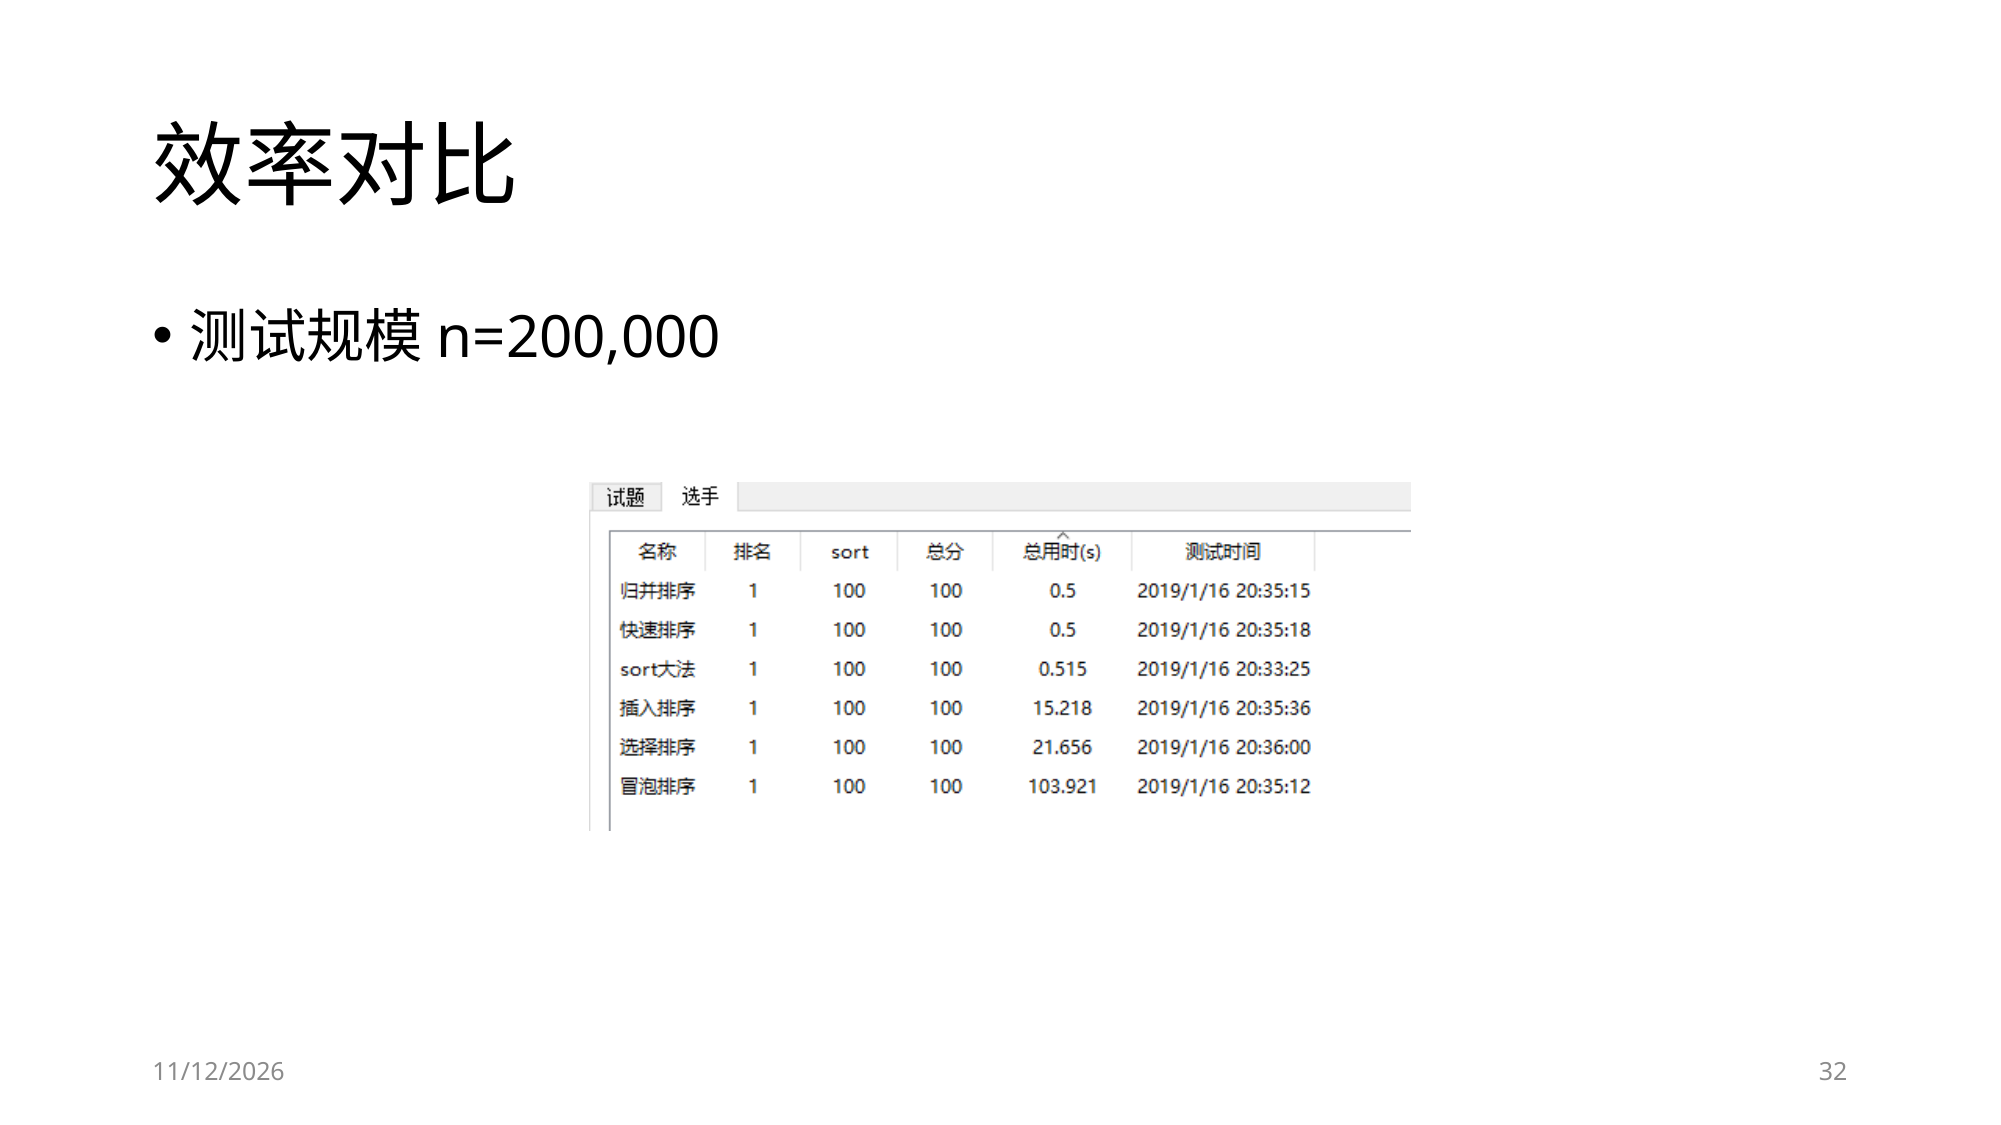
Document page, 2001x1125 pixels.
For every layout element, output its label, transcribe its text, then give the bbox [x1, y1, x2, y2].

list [589, 482, 1411, 831]
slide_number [137, 1042, 588, 1103]
title 效率对比 [137, 59, 1863, 278]
text_box 测试规模n=200,000 [137, 299, 1863, 1014]
slide_number 32 [1412, 1042, 1863, 1103]
